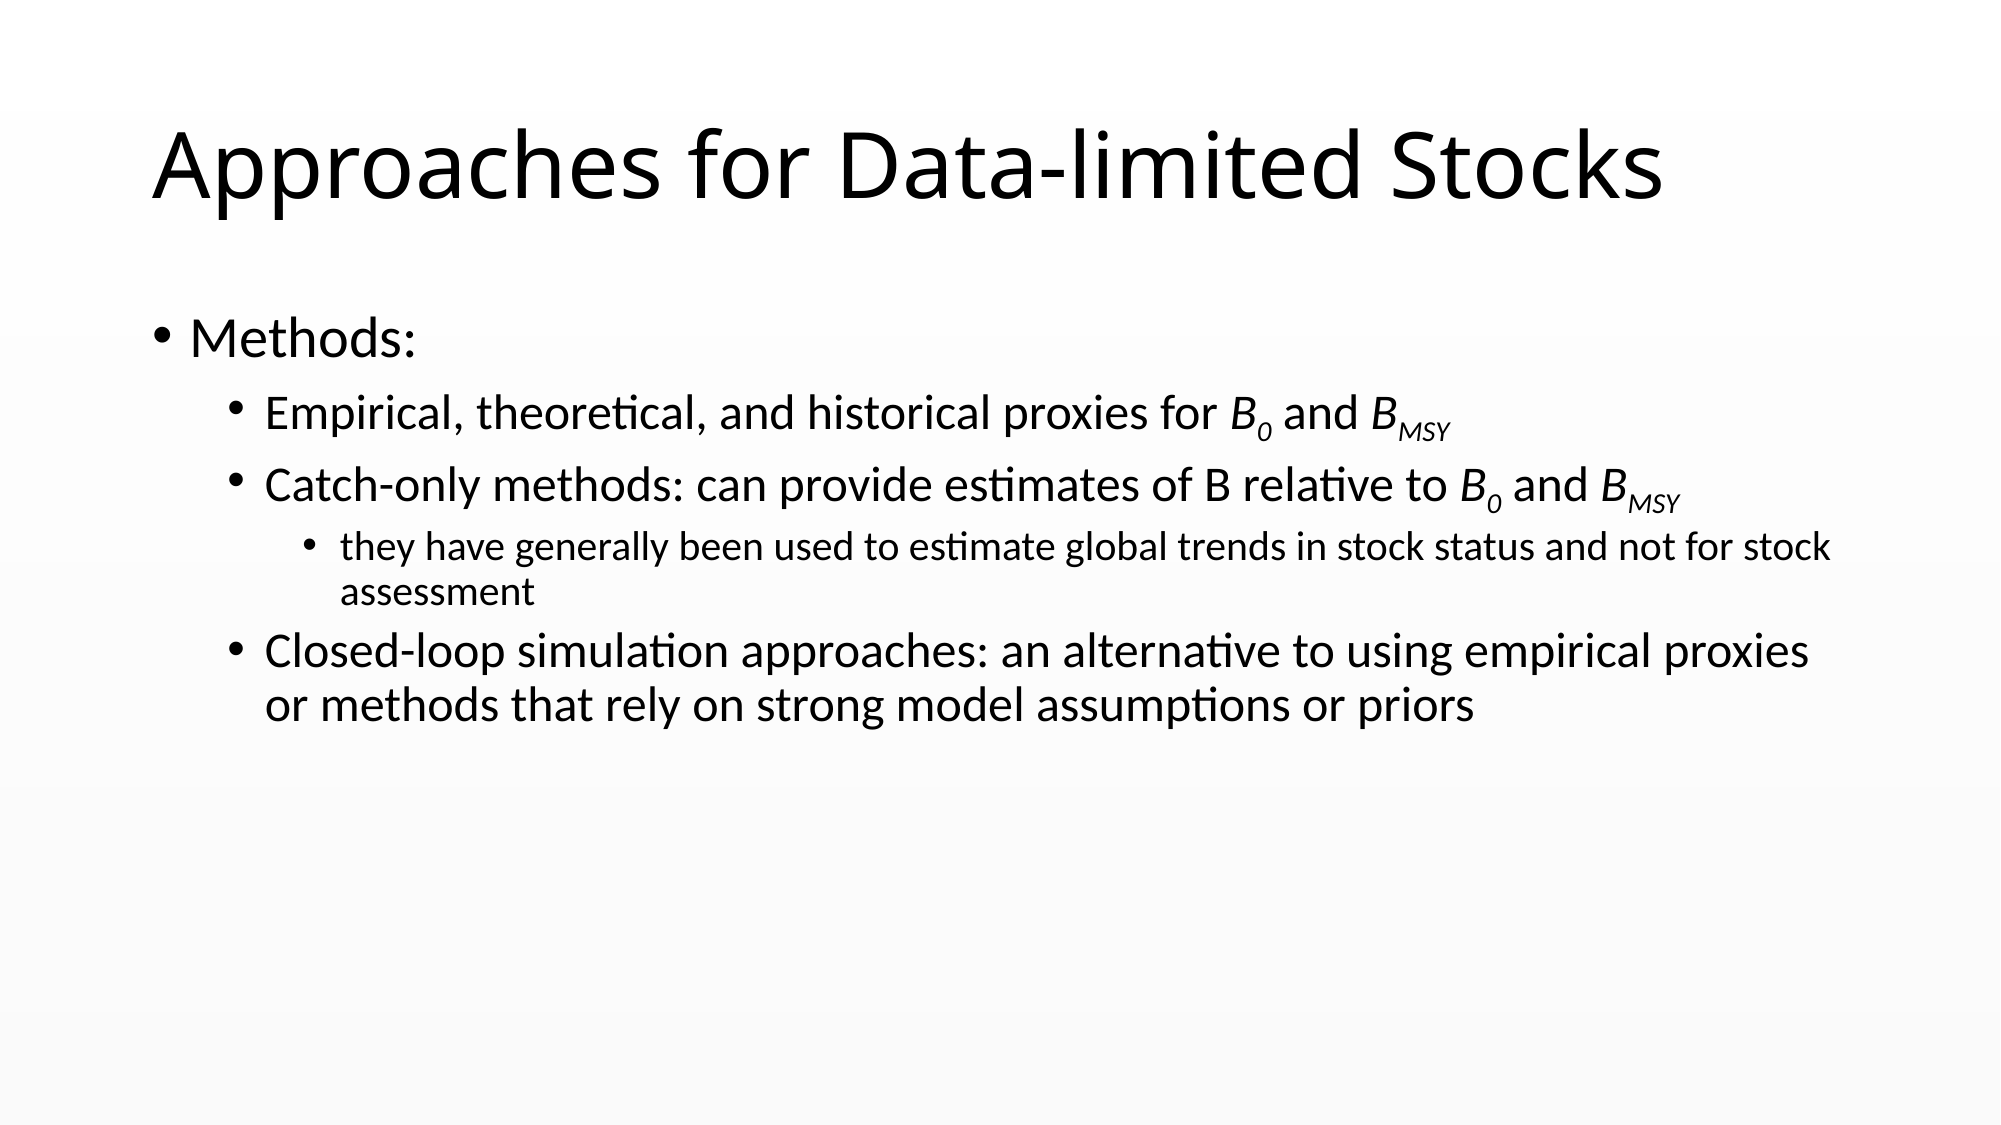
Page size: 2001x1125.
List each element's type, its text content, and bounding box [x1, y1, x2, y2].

list Methods: Empirical, theoretical, and historical proxies for B0 and BMSY Catch-only methods: can provide estimates of B relative to B0 and BMSY they have generally been used to estimate global trends in stock status and not for stock assessment Closed-loop simulation approaches: an alternative to using empirical proxies or methods that rely on strong model assumptions or priors [137, 299, 1863, 1014]
title Approaches for Data-limited Stocks [137, 59, 1863, 278]
